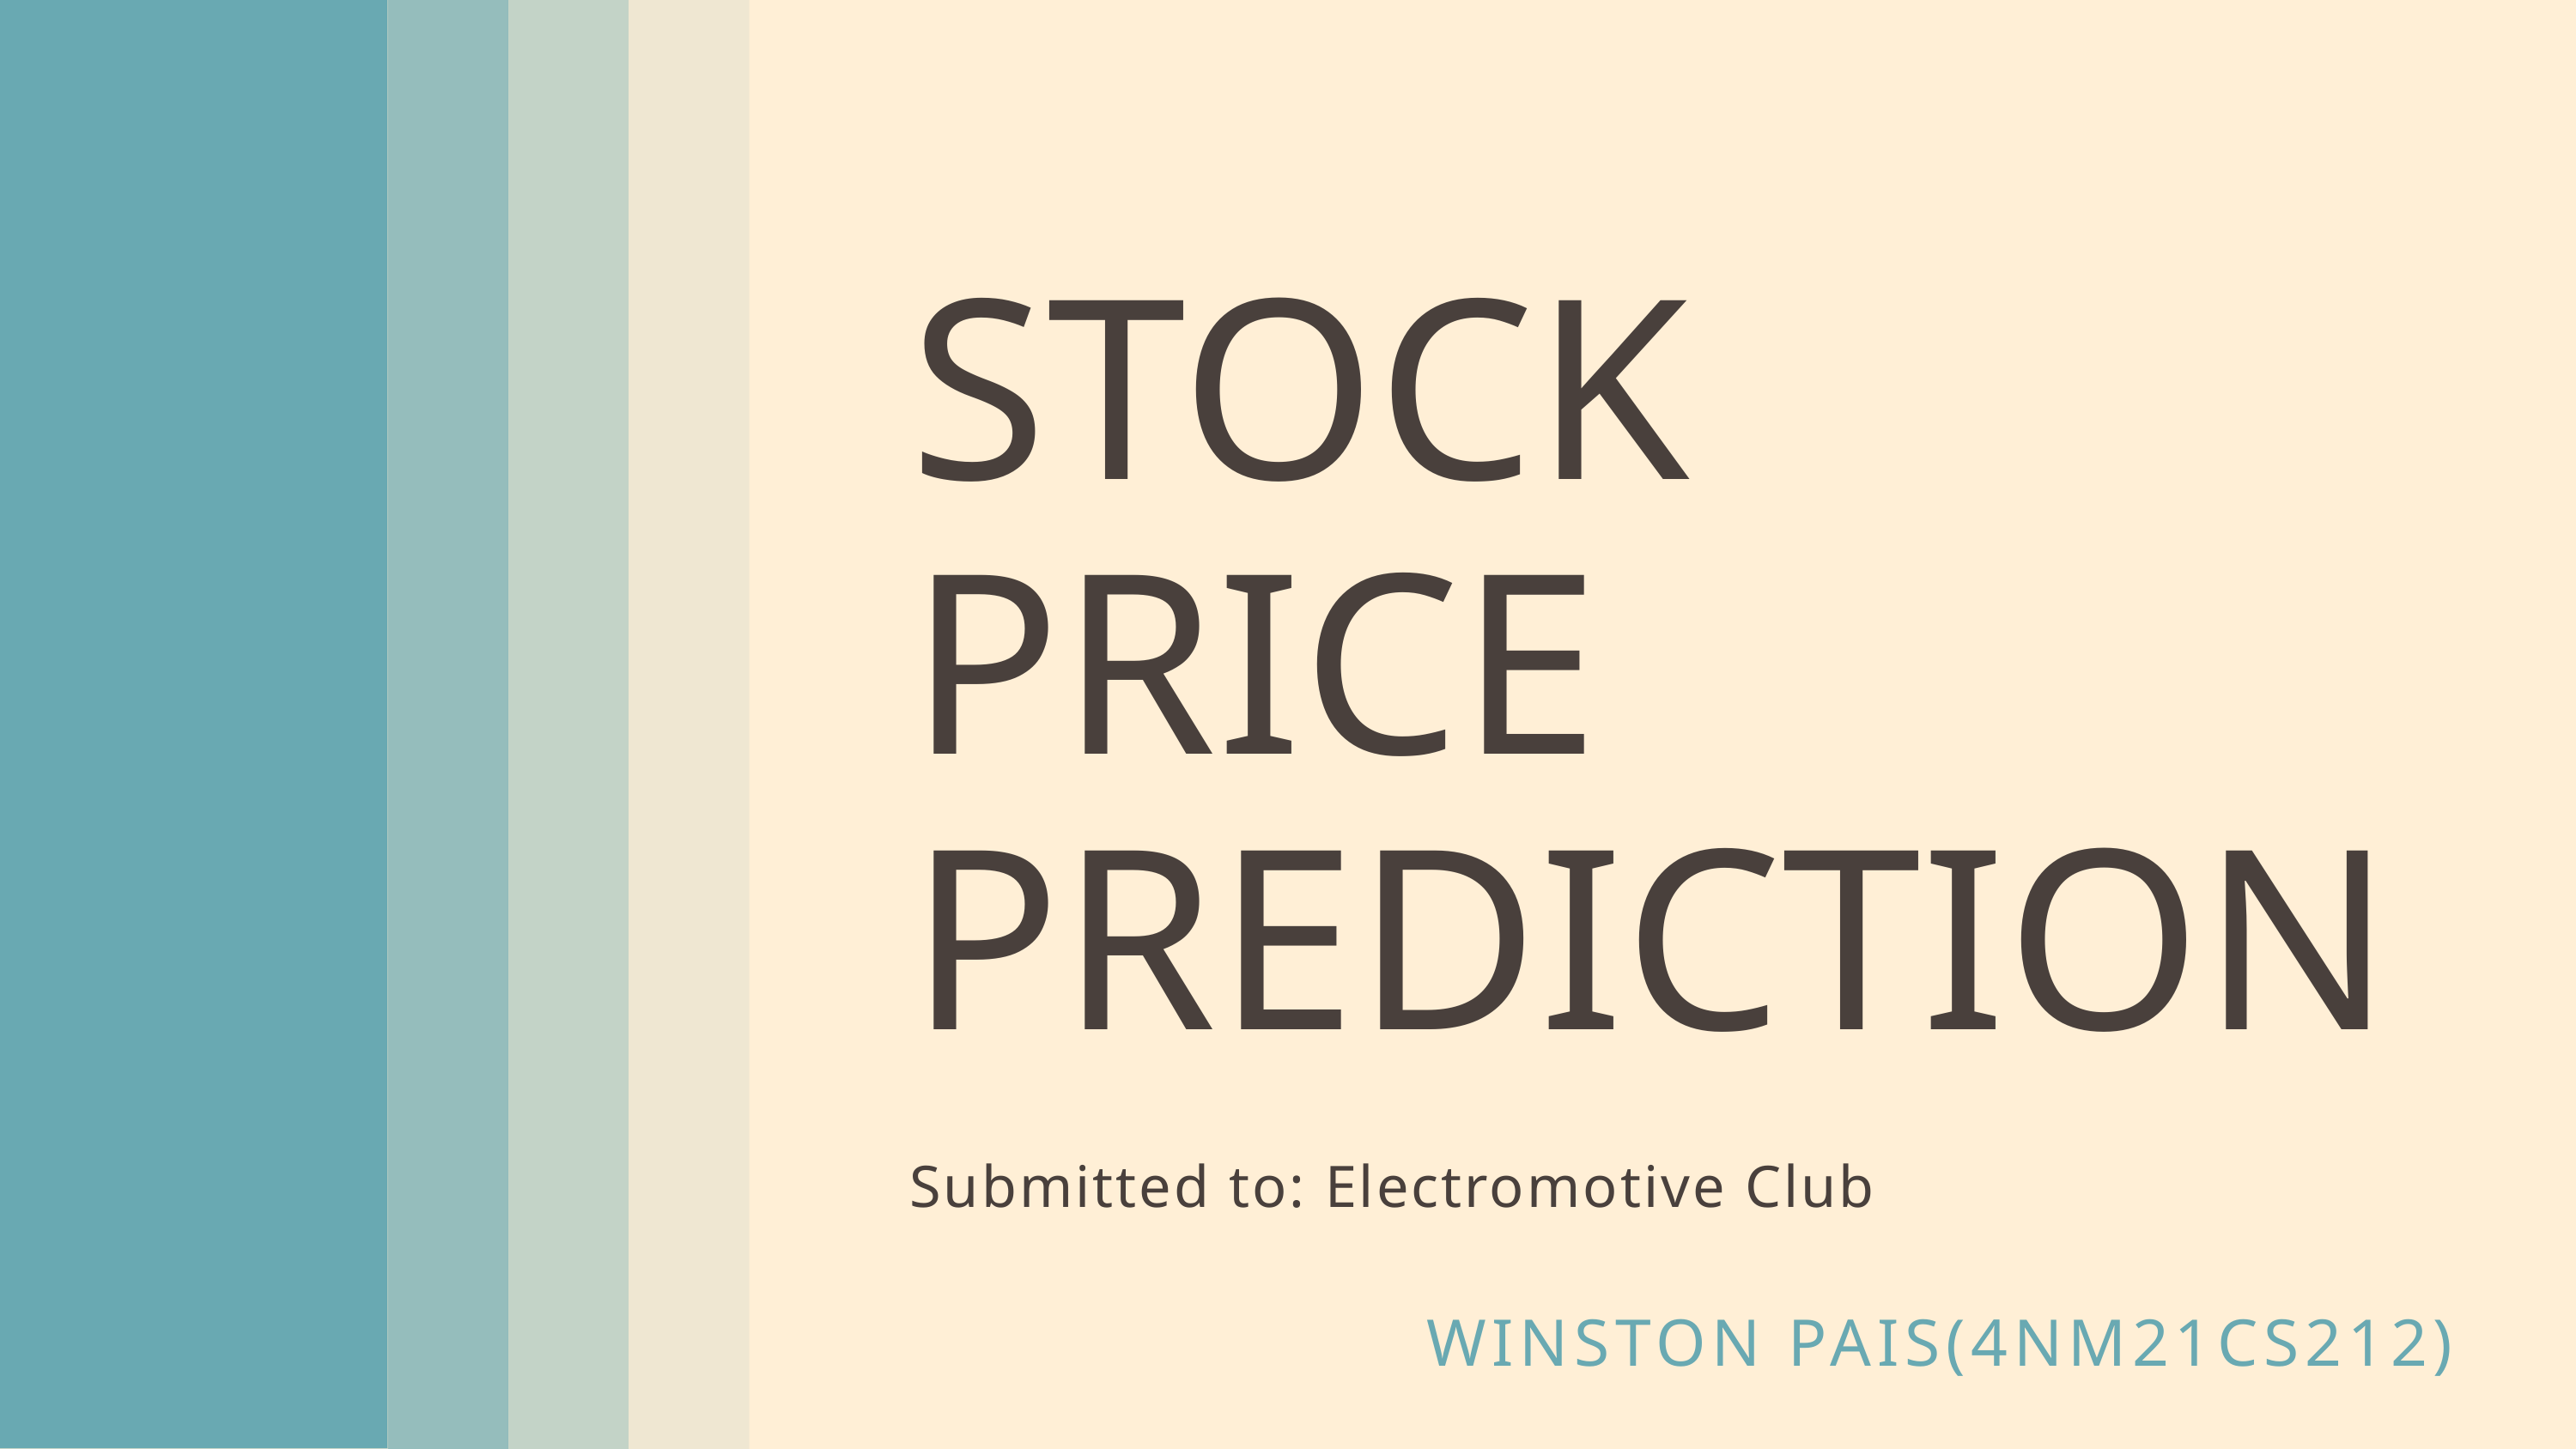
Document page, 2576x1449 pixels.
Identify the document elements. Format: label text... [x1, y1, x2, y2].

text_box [0, 0, 750, 1449]
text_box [909, 240, 2432, 1212]
text_box WINSTON PAIS(4NM21CS212) [1360, 1307, 2520, 1379]
